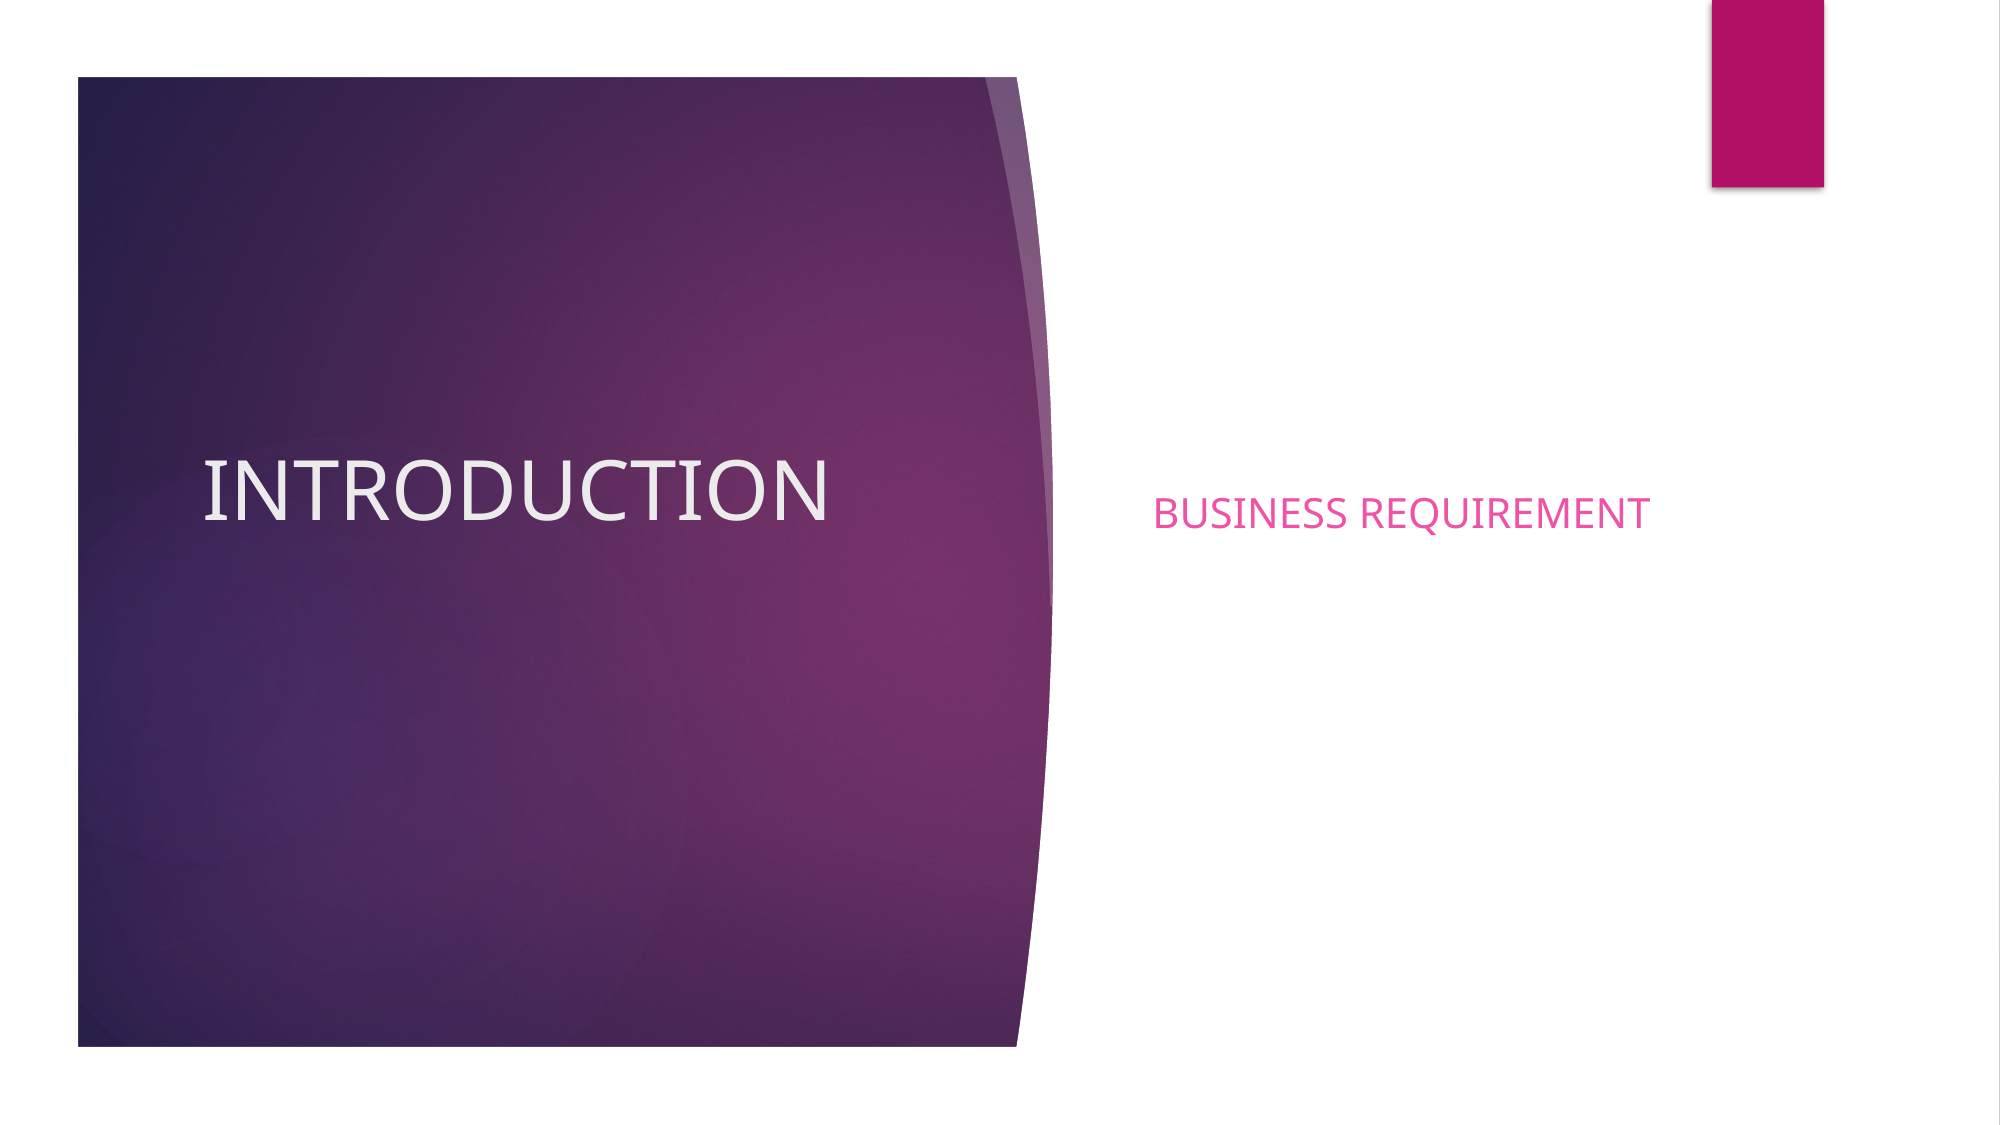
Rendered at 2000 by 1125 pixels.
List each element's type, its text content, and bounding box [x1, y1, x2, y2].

title INTRODUCTION [187, 299, 901, 675]
list Business Requirement [1137, 324, 1754, 700]
